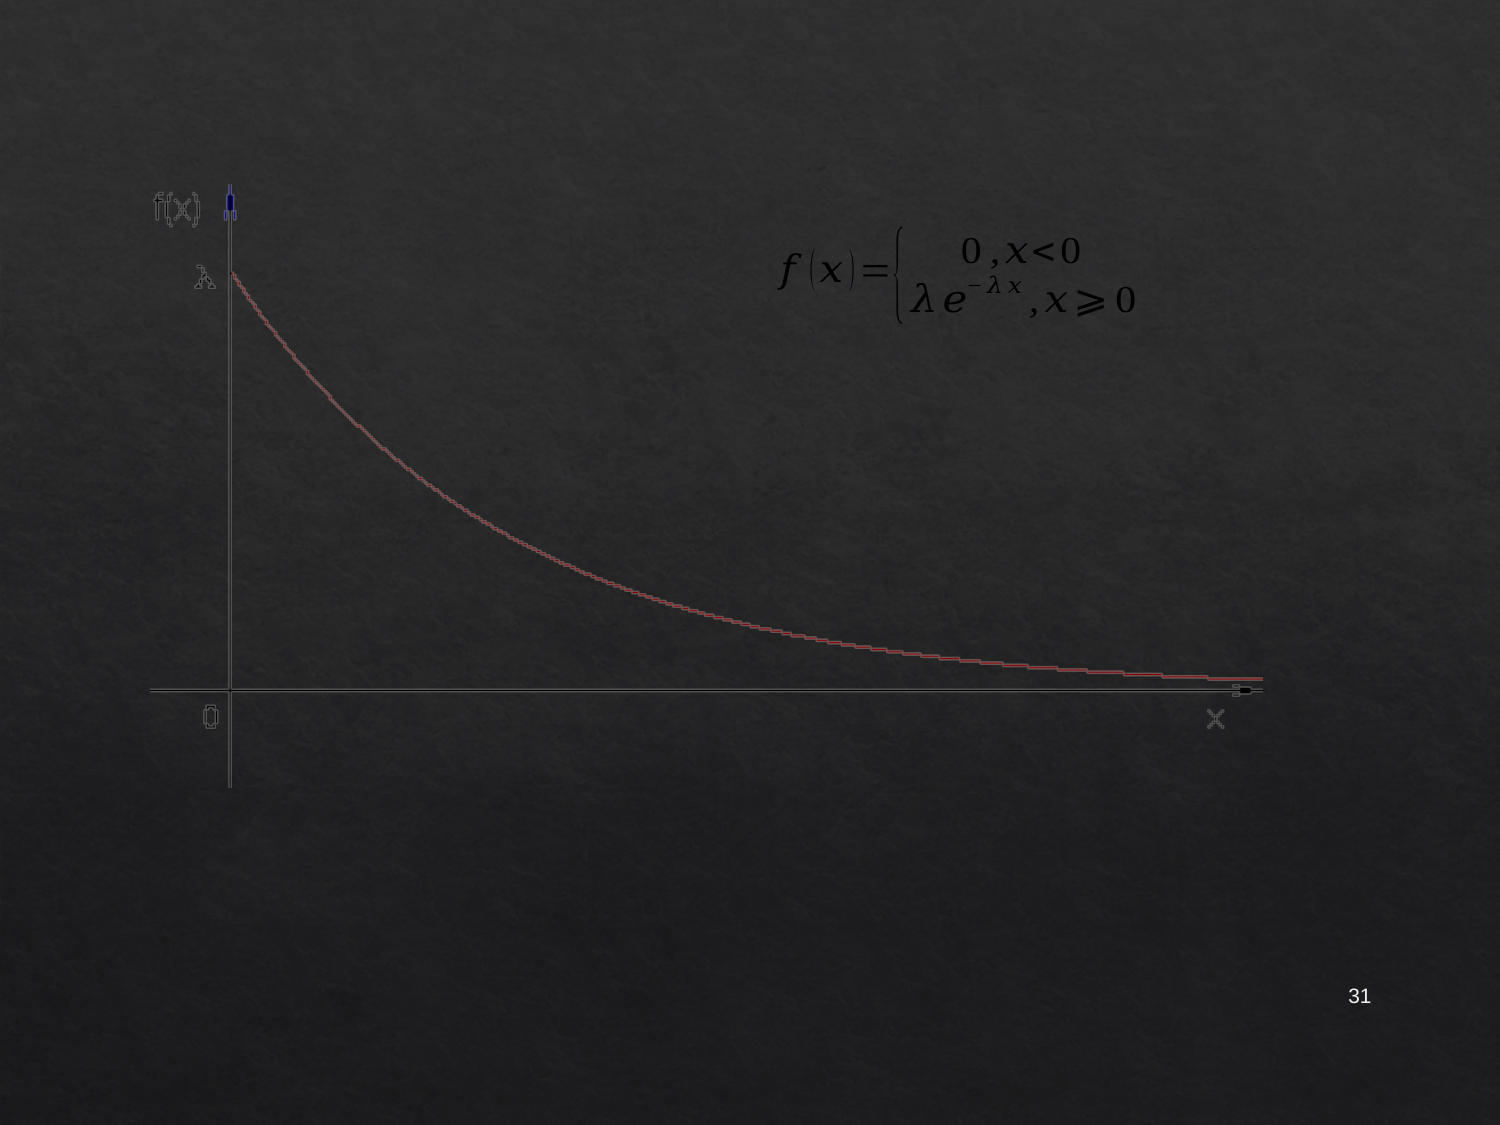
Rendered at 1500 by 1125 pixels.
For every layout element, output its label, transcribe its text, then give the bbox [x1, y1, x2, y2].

picture [149, 184, 1263, 788]
slide_number 31 [1293, 965, 1387, 1025]
